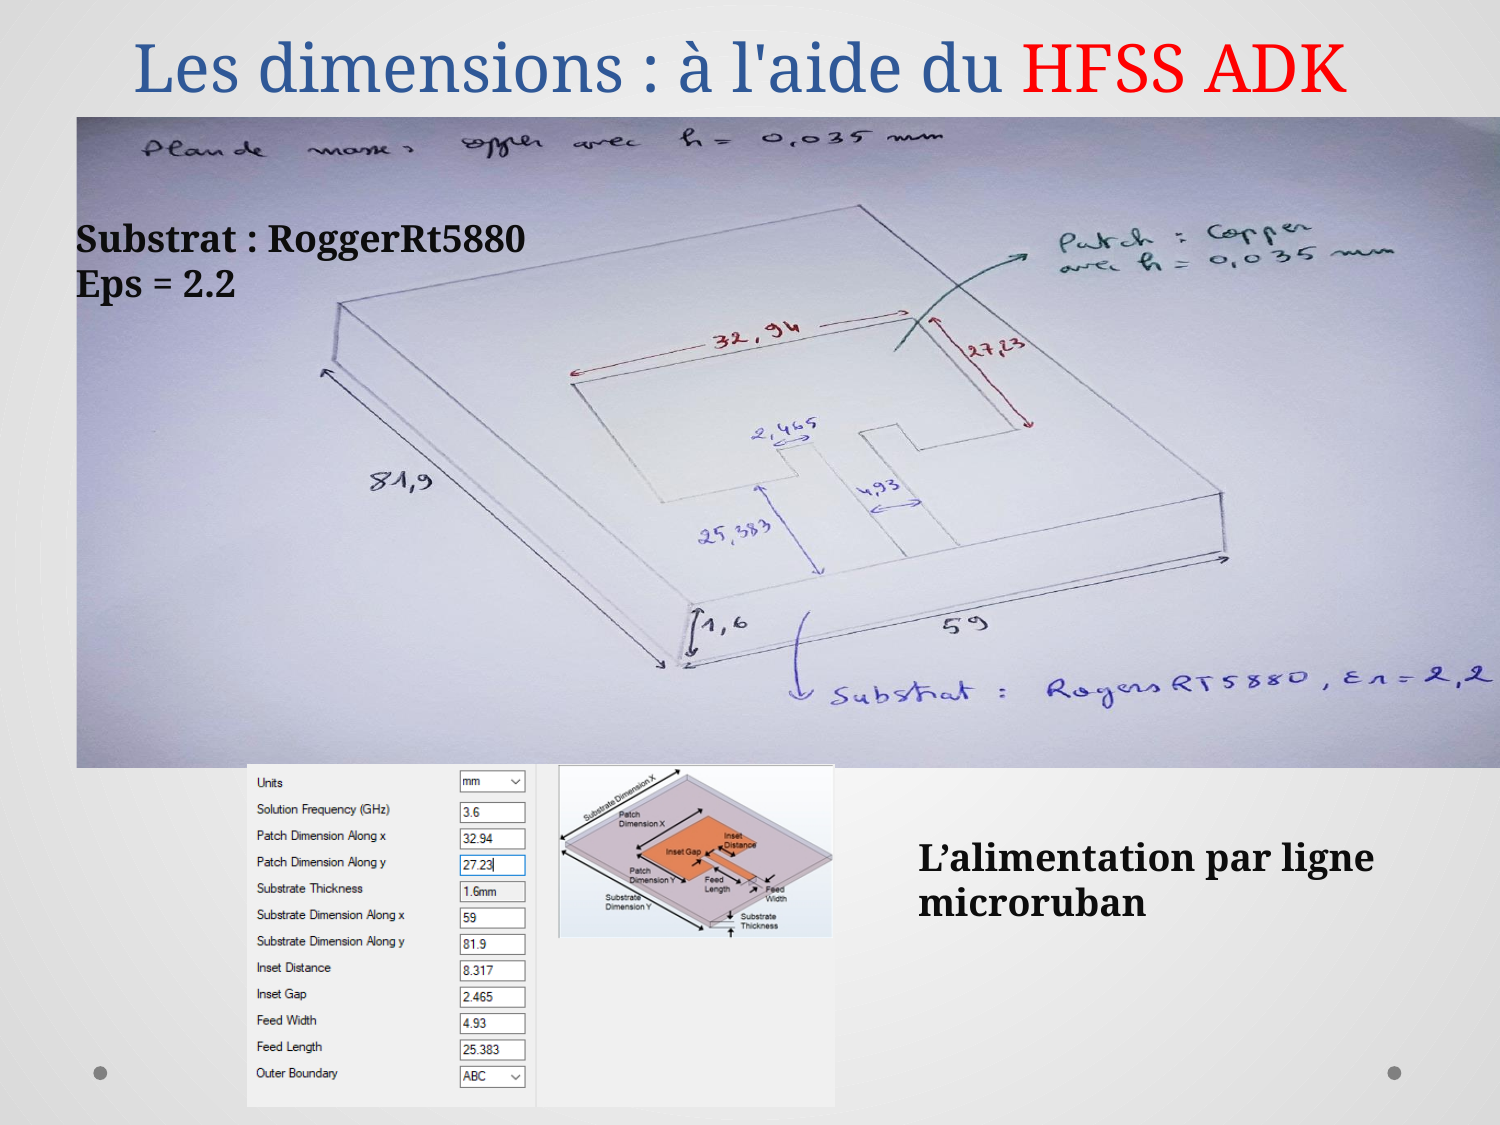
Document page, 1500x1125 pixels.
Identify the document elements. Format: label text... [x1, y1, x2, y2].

text_box L’alimentation par ligne microruban [903, 826, 1476, 932]
title Les dimensions : à l'aide du HFSS ADK [64, 0, 1415, 114]
picture [76, 117, 1500, 1108]
text_box Substrat : RoggerRt5880 Eps = 2.2 [61, 208, 71, 313]
